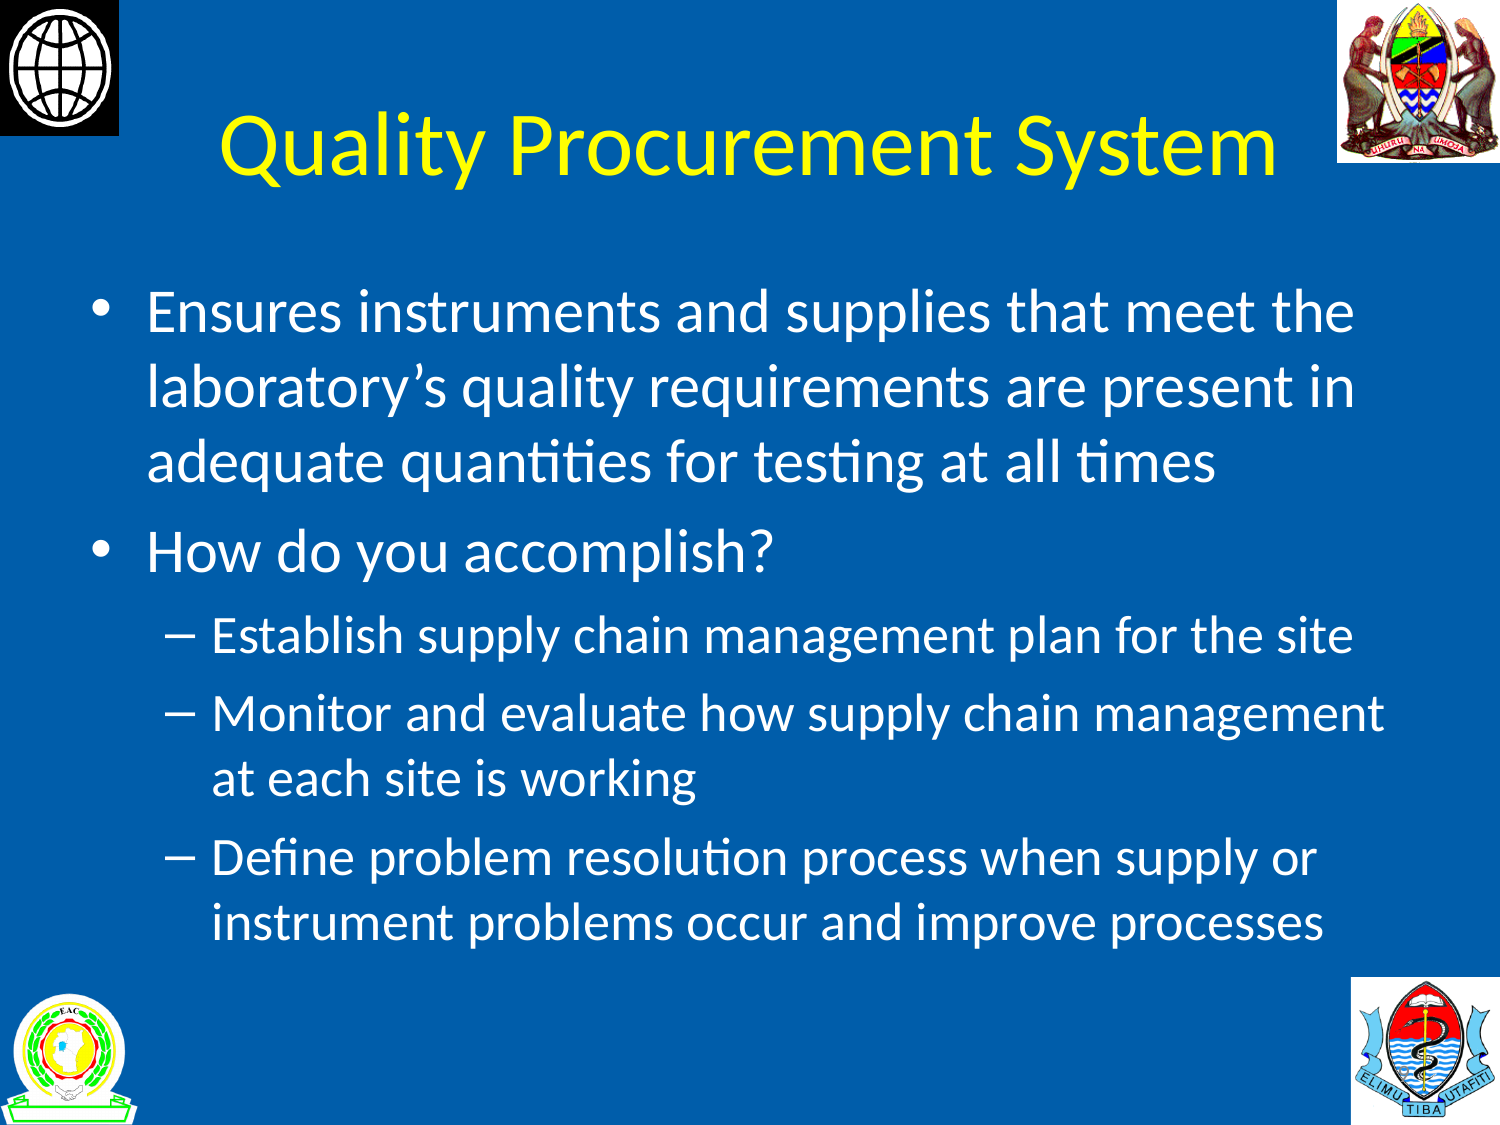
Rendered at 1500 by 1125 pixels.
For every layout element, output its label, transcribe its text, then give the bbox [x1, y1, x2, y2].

text_box Ensures instruments and supplies that meet the laboratory’s quality requirements are present in adequate quantities for testing at all times How do you accomplish? Establish supply chain management plan for the site Monitor and evaluate how supply chain management at each site is working Define problem resolution process when supply or instrument problems occur and improve processes [74, 262, 1425, 1005]
title Quality Procurement System [75, 45, 1425, 233]
picture [0, 993, 137, 1125]
picture [0, 0, 119, 136]
picture [1350, 977, 1500, 1125]
picture [1337, 0, 1500, 163]
text_box <number> [1074, 1042, 1425, 1103]
